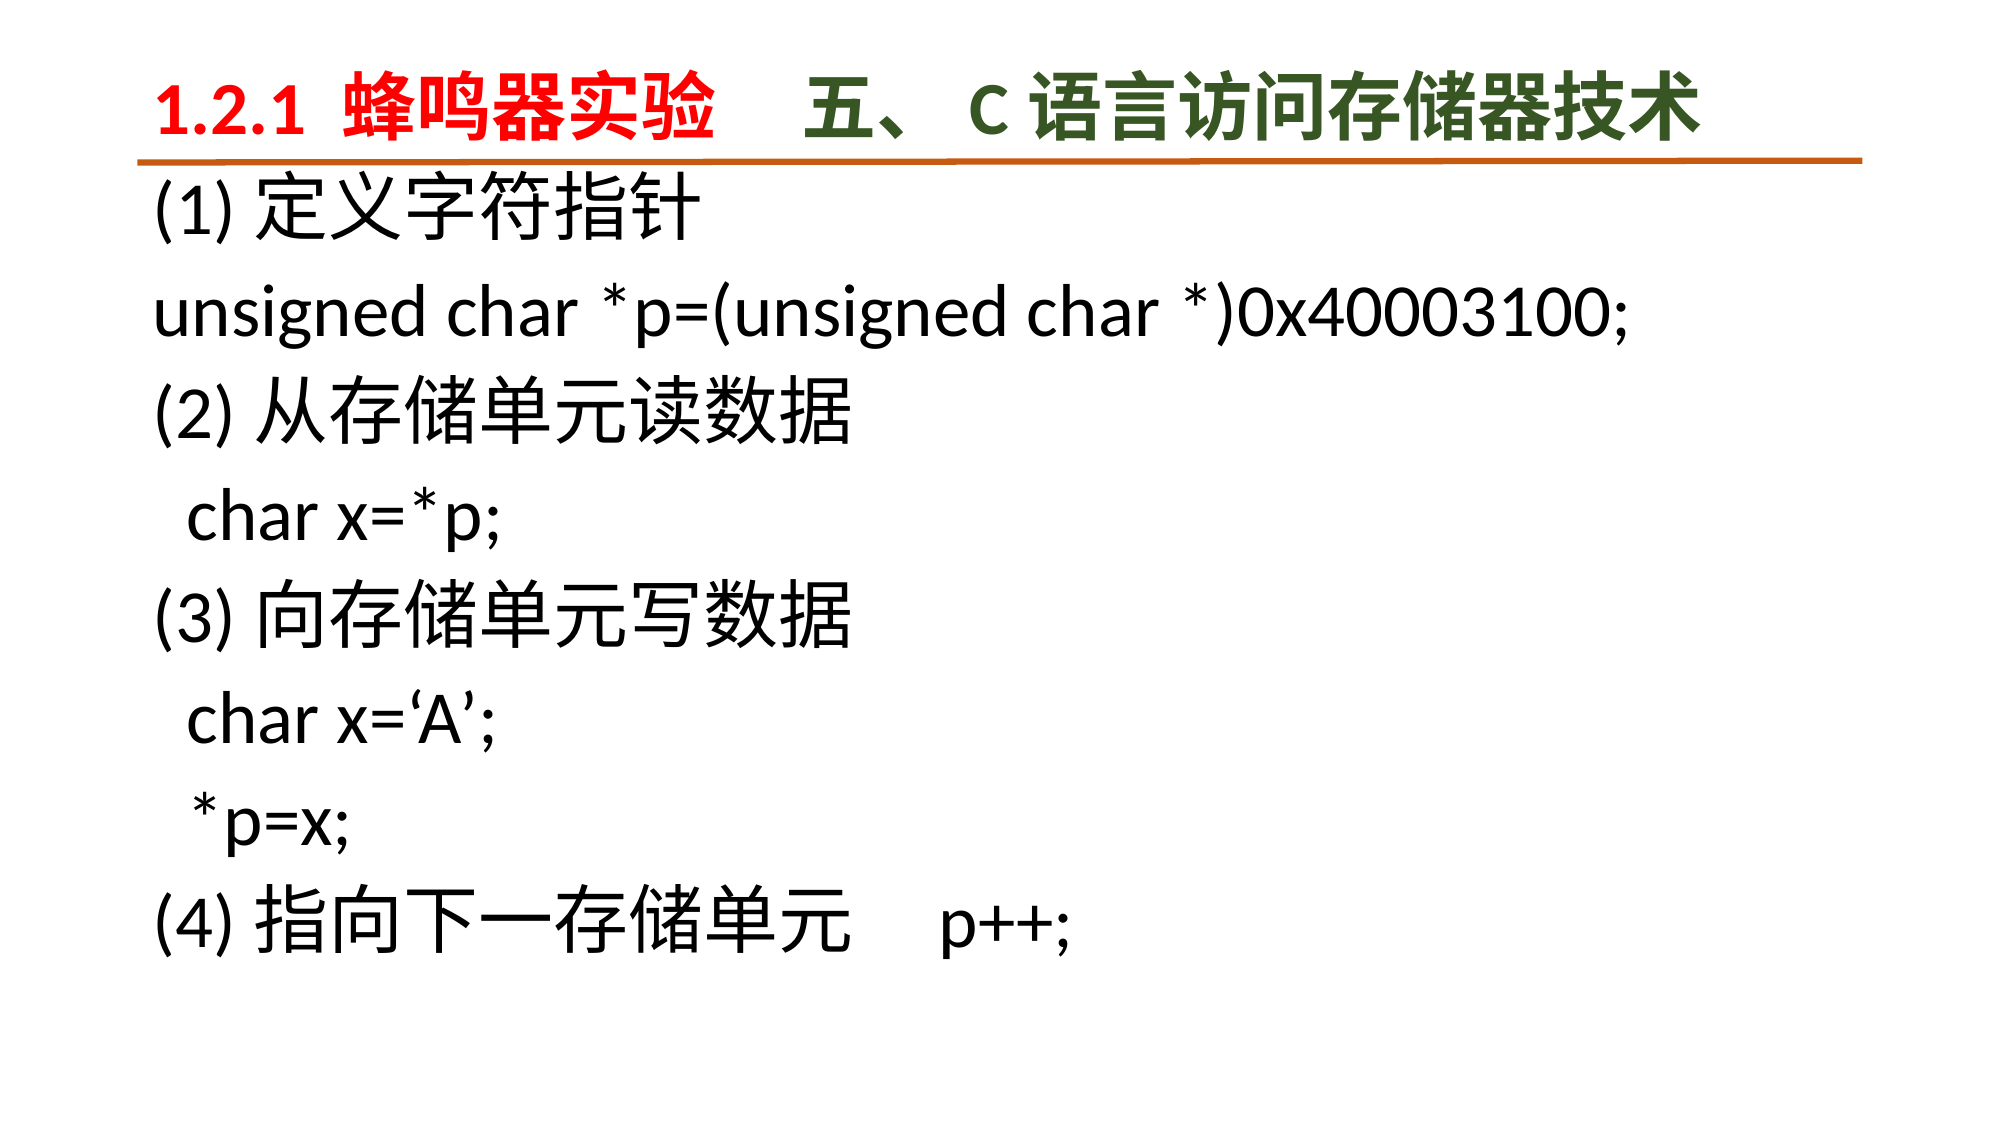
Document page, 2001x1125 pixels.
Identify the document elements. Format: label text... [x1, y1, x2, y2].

title 1.2.1 蜂鸣器实验 五、C语言访问存储器技术 [137, 59, 1863, 159]
list (1)定义字符指针 unsigned char *p=(unsigned char *)0x40003100; (2)从存储单元读数据 char x=*p; (3)向存储单元写数据 char x=‘A’; *p=x; (4)指向下一存储单元 p++; [137, 164, 1863, 1014]
